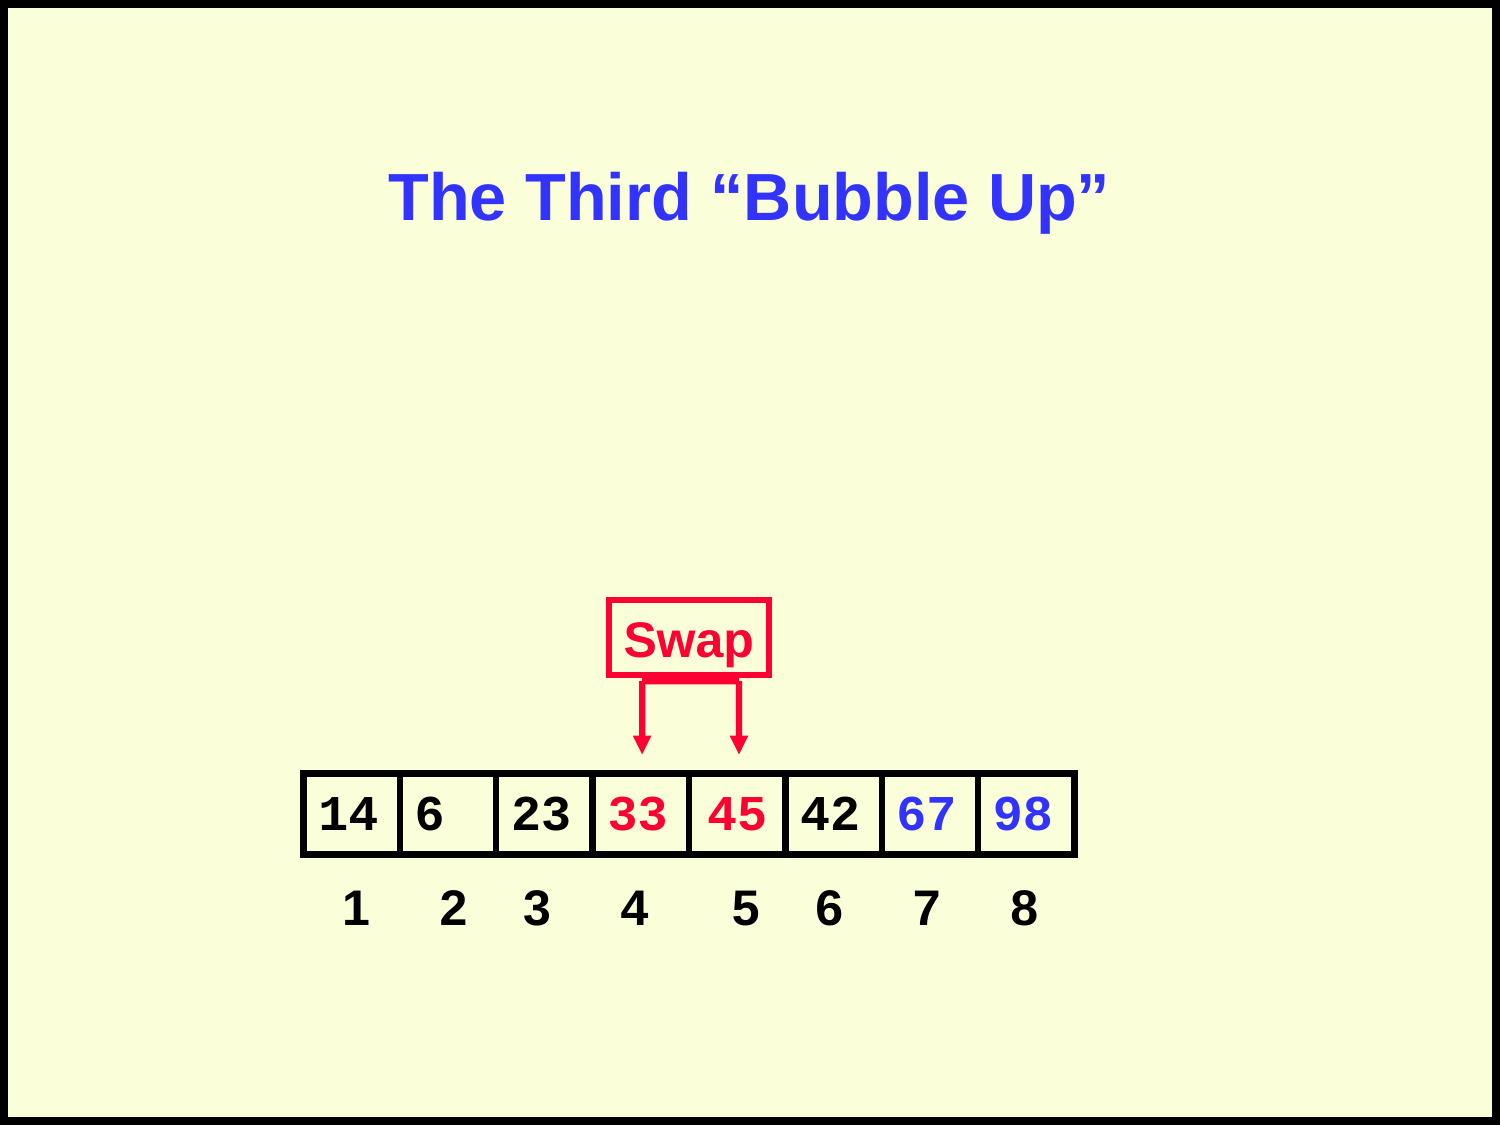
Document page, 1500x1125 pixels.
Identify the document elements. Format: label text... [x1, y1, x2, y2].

text_box 23 [497, 773, 592, 855]
text_box Swap [608, 599, 769, 675]
text_box 98 [978, 773, 1075, 855]
text_box 45 [688, 773, 786, 855]
text_box 42 [786, 773, 881, 855]
text_box 14 [303, 773, 400, 855]
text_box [642, 681, 739, 755]
text_box 6 [400, 773, 497, 855]
text_box 67 [881, 773, 978, 855]
text_box 33 [592, 773, 688, 855]
title The Third “Bubble Up” [112, 99, 1388, 288]
text_box 1 2 3 4 5 6 7 8 [327, 868, 1055, 943]
